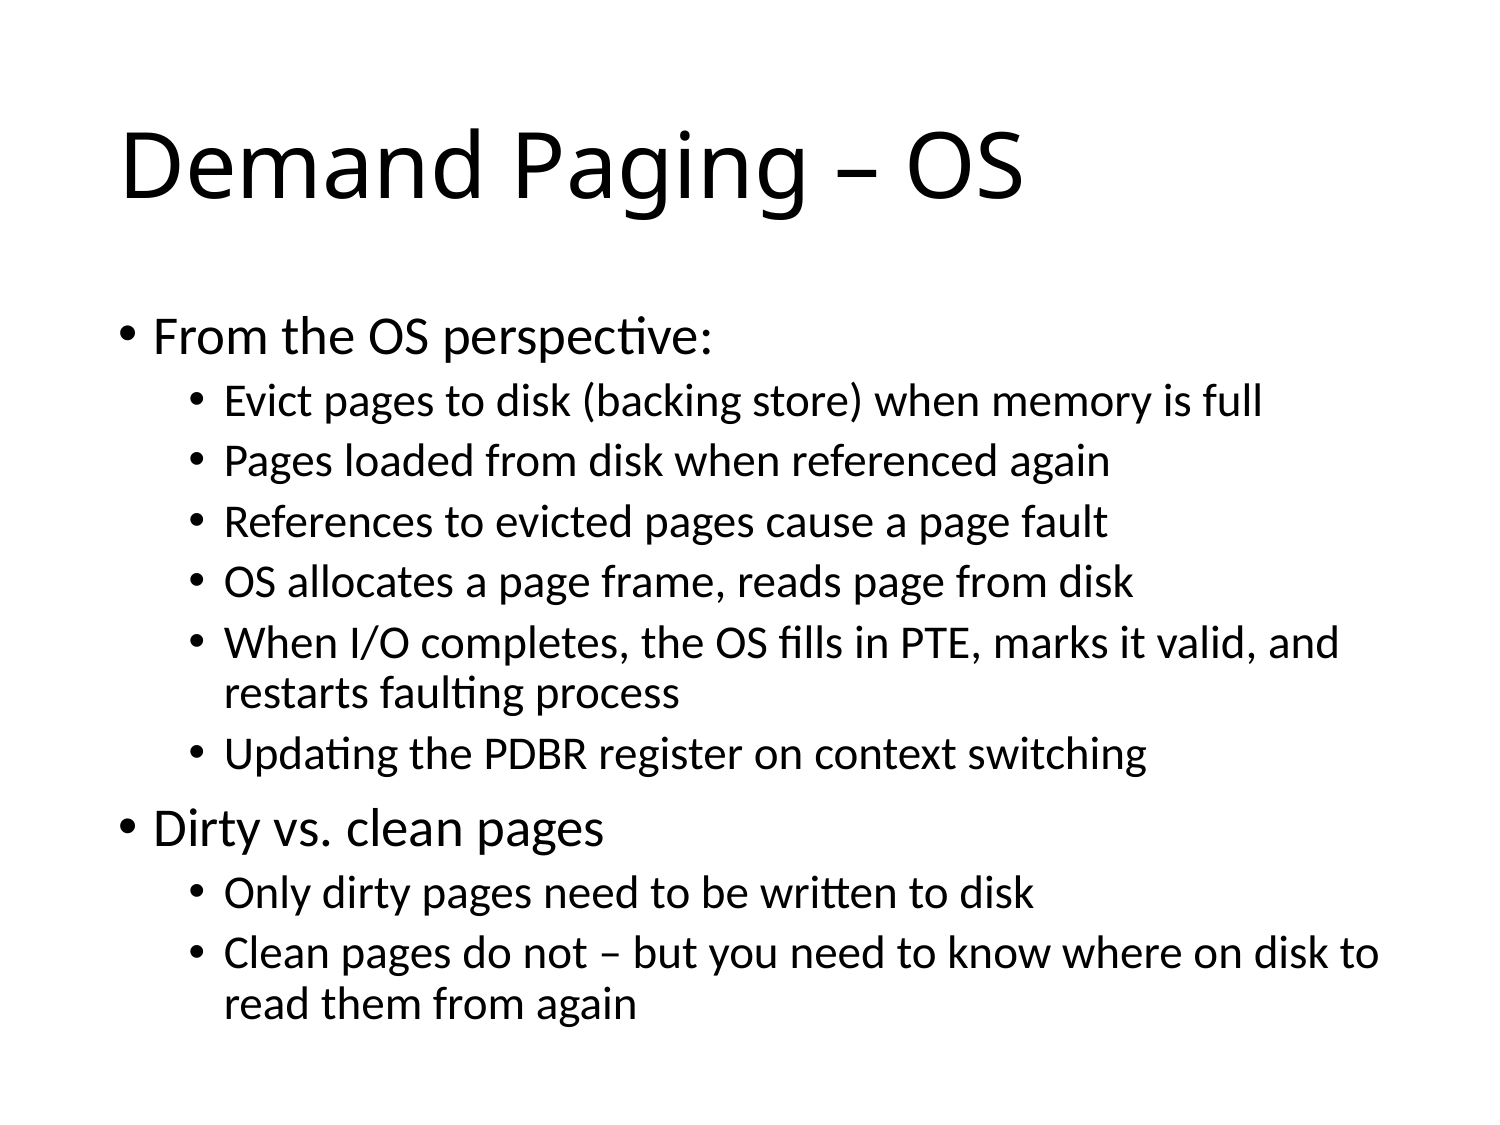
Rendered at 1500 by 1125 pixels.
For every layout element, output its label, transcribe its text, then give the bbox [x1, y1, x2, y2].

list From the OS perspective: Evict pages to disk (backing store) when memory is full Pages loaded from disk when referenced again References to evicted pages cause a page fault OS allocates a page frame, reads page from disk When I/O completes, the OS fills in PTE, marks it valid, and restarts faulting process Updating the PDBR register on context switching Dirty vs. clean pages Only dirty pages need to be written to disk Clean pages do not – but you need to know where on disk to read them from again [103, 299, 1397, 1044]
title Demand Paging – OS [103, 59, 1397, 278]
